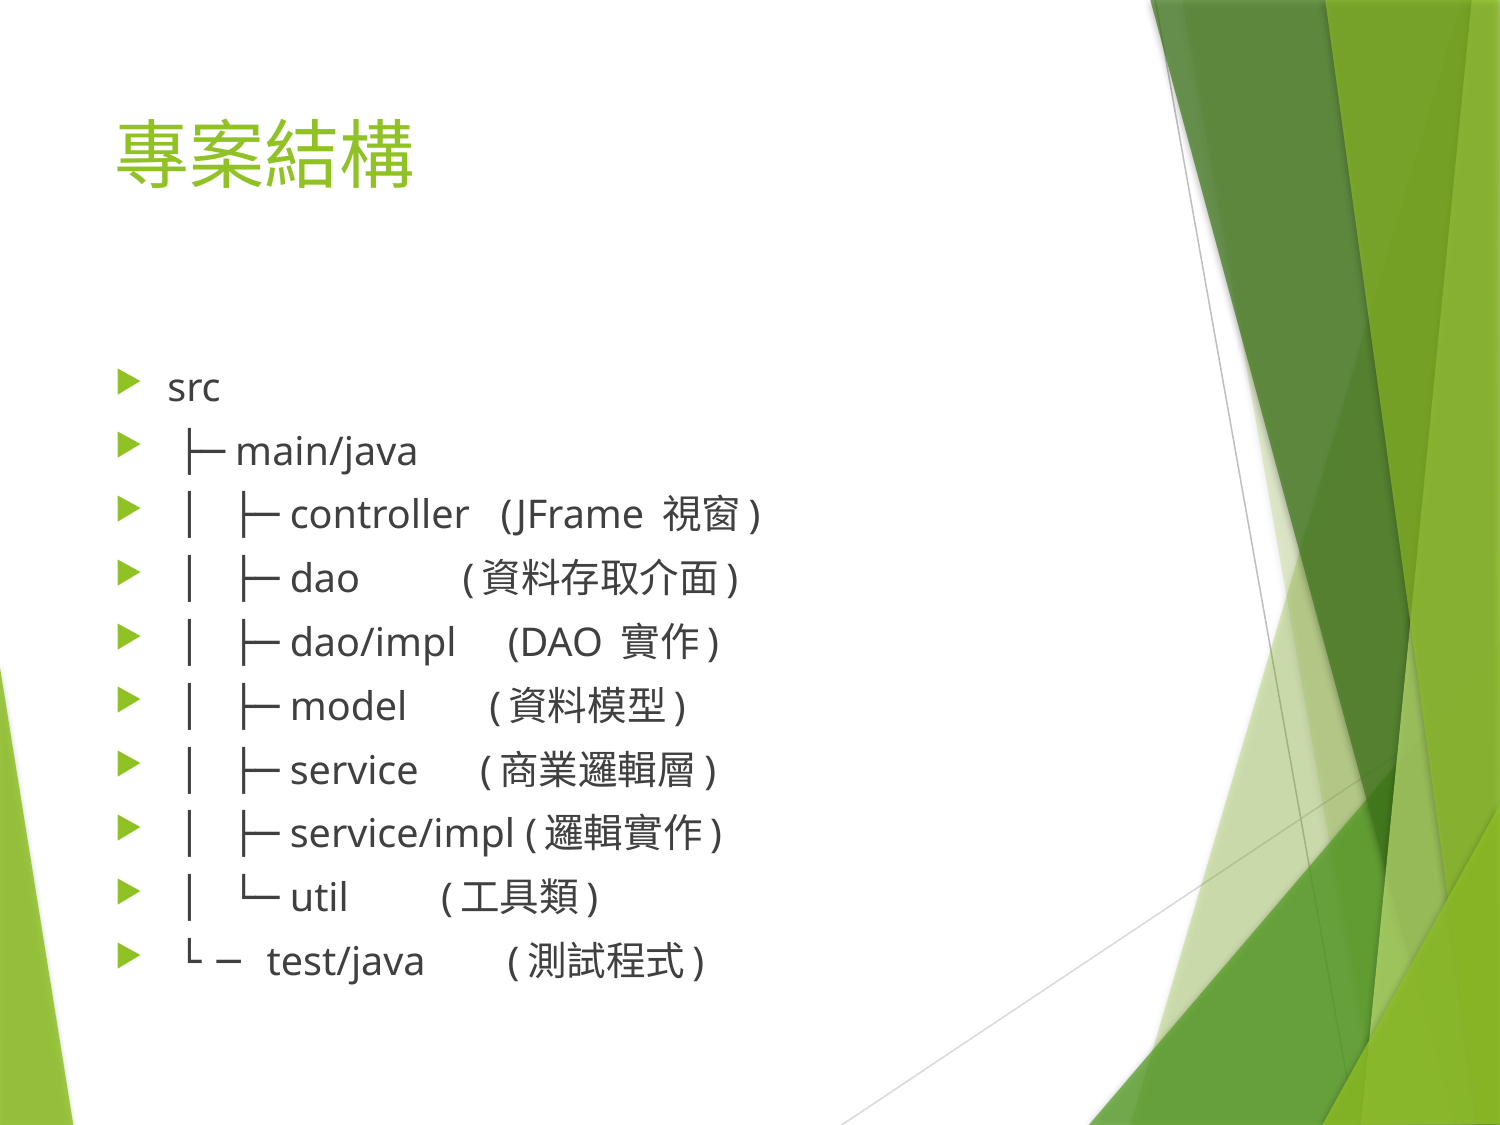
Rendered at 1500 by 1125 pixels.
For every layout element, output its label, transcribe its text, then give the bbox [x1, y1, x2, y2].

list src ├─ main/java │ ├─ controller (JFrame 視窗) │ ├─ dao (資料存取介面) │ ├─ dao/impl (DAO 實作) │ ├─ model (資料模型) │ ├─ service (商業邏輯層) │ ├─ service/impl (邏輯實作) │ └─ util (工具類) └─ test/java (測試程式) [99, 354, 1142, 992]
title 專案結構 [99, 99, 1142, 317]
